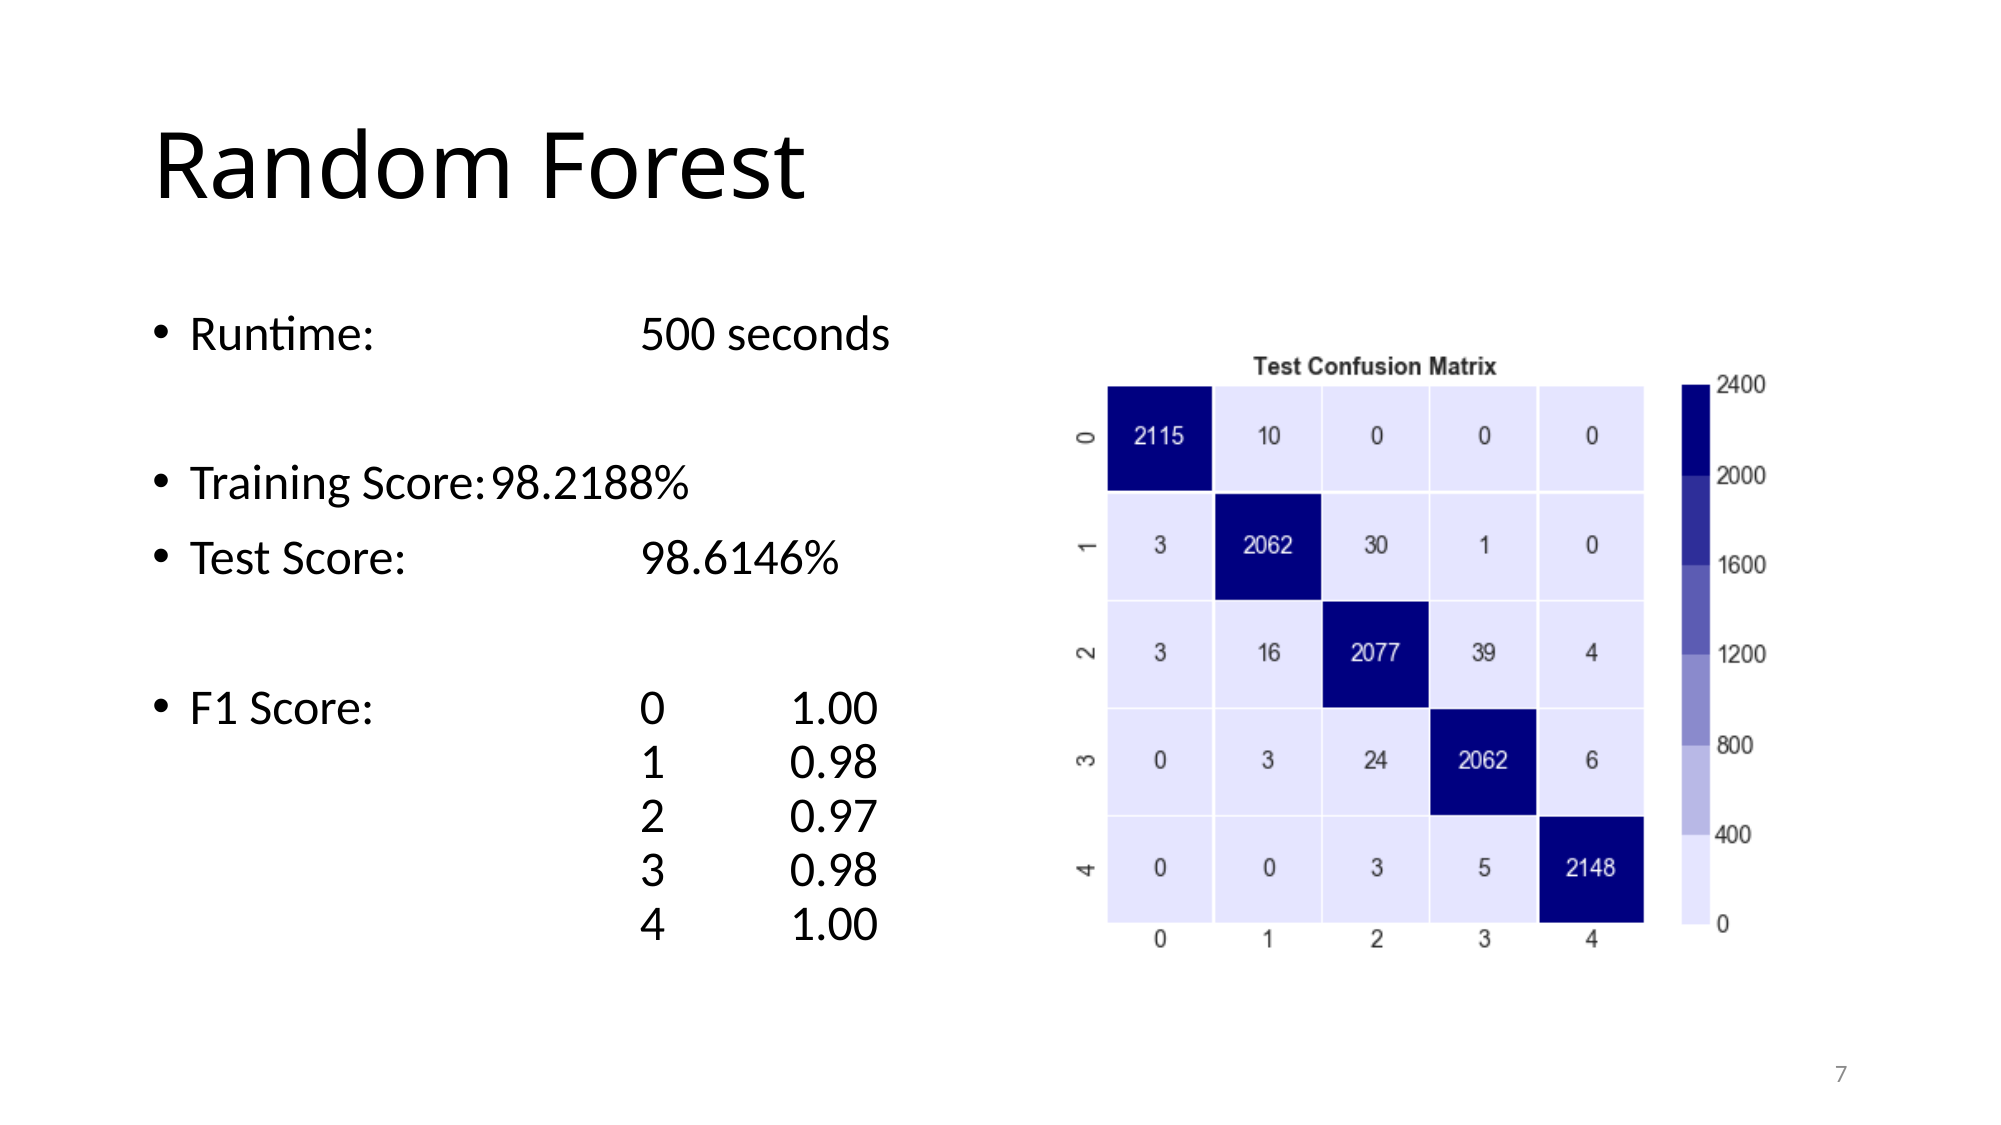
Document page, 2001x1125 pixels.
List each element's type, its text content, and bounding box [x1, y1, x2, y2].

picture [910, 299, 1889, 1021]
slide_number 7 [1412, 1042, 1863, 1103]
list Runtime: 500 seconds Training Score: 98.2188% Test Score: 98.6146% F1 Score: 0 1.00 1 0.98 2 0.97 3 0.98 4 1.00 [137, 299, 936, 1014]
title Random Forest [137, 59, 1863, 278]
